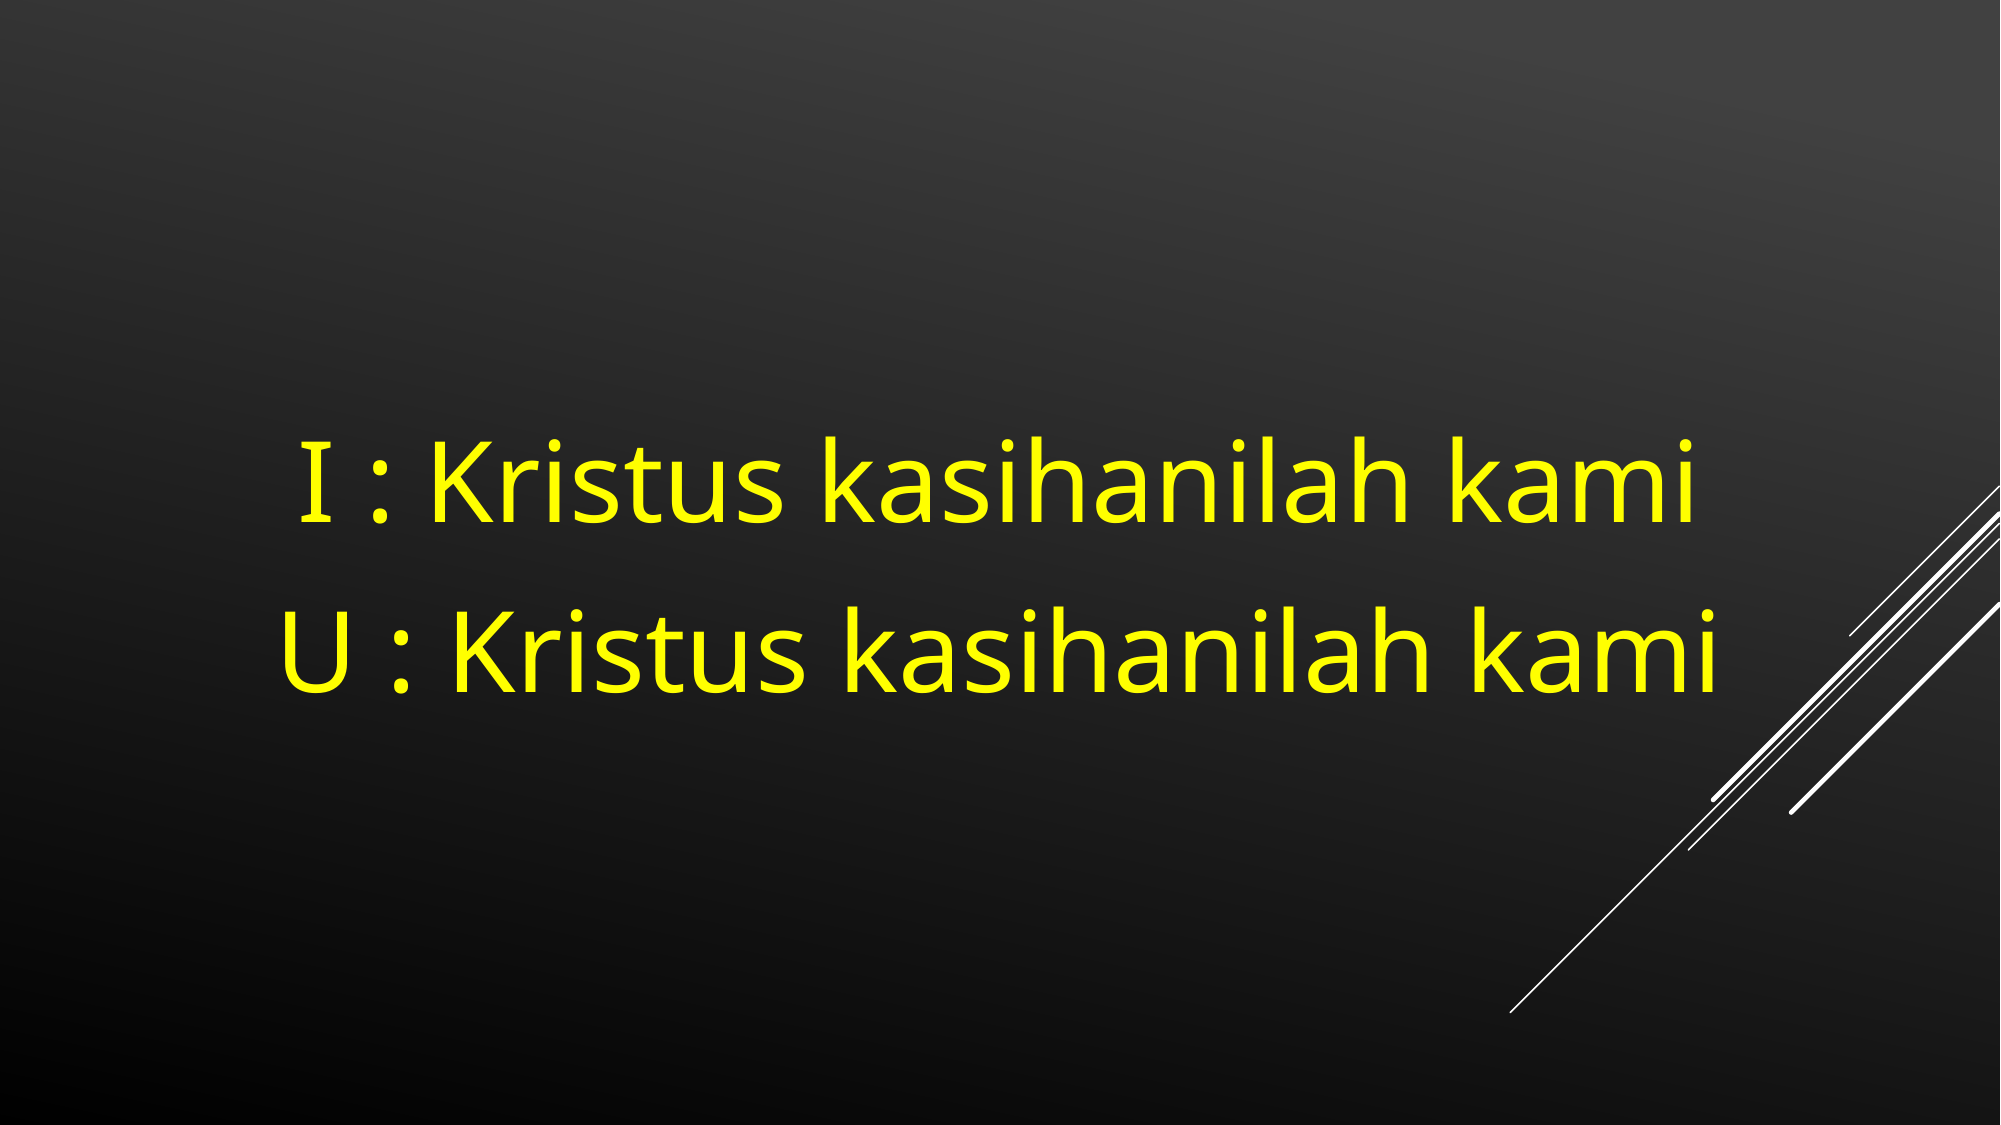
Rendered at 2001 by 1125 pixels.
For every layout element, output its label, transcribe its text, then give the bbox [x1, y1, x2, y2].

list I : Kristus kasihanilah kami U : Kristus kasihanilah kami [104, 409, 1896, 716]
